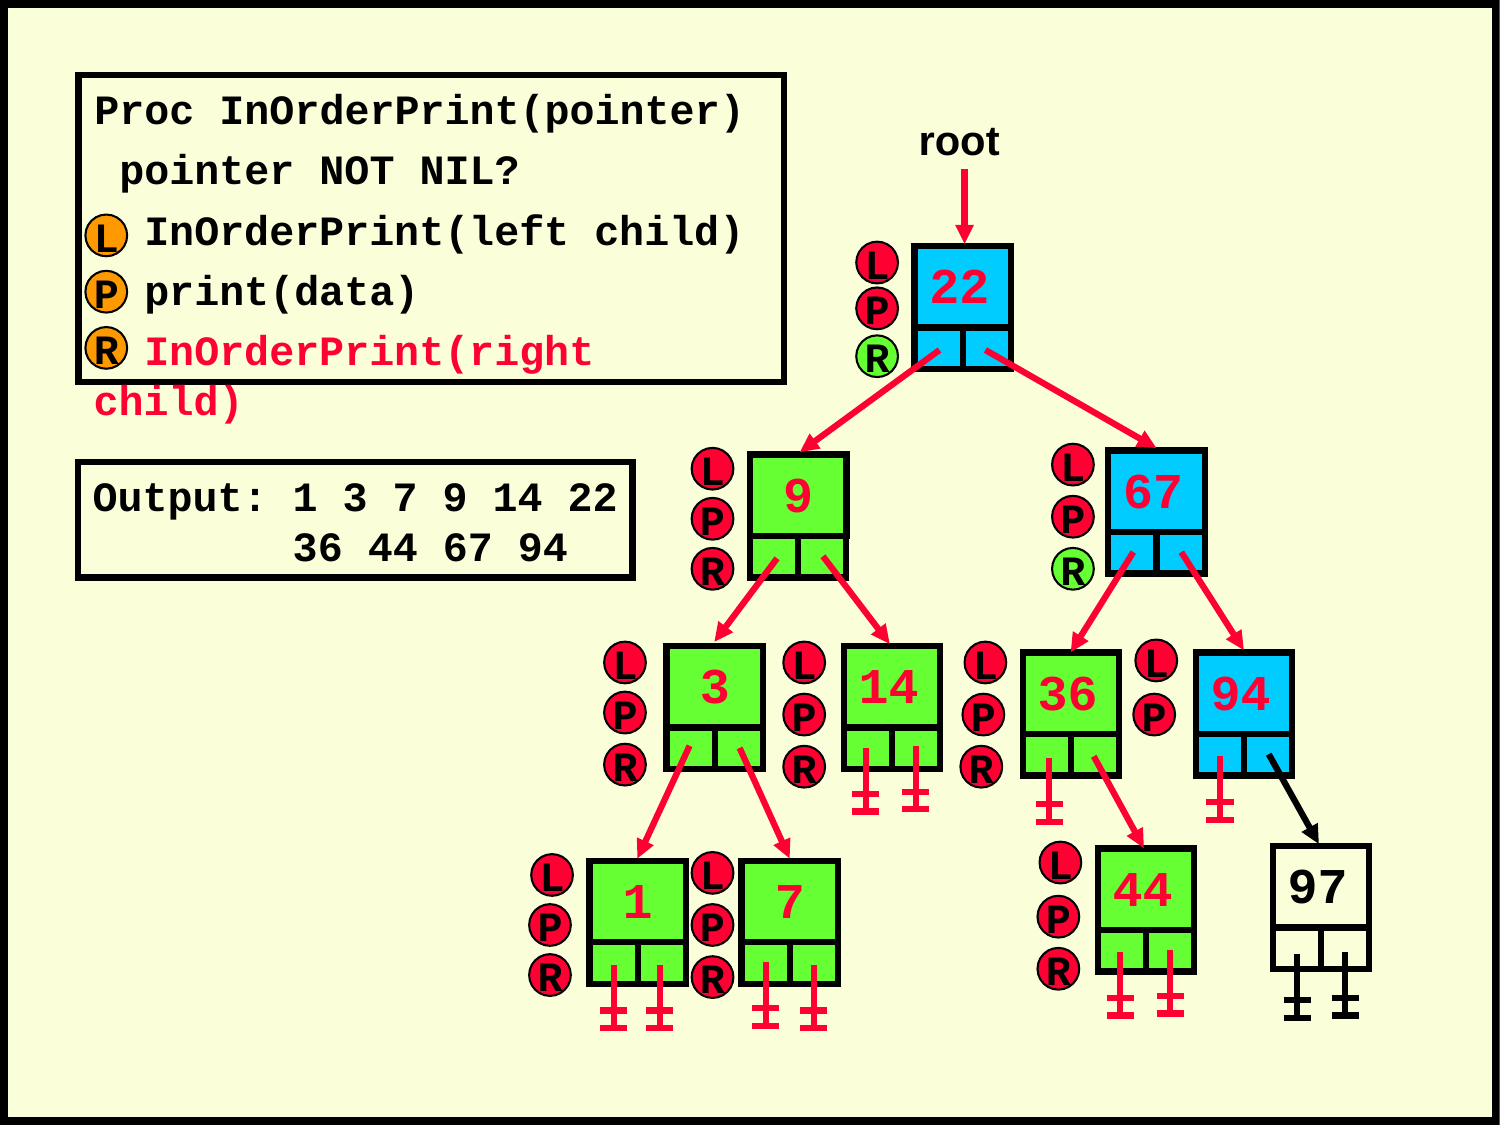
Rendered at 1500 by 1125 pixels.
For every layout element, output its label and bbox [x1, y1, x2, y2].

text_box [783, 693, 825, 736]
text_box [964, 641, 1007, 684]
text_box [1052, 547, 1094, 590]
text_box [691, 956, 734, 998]
text_box [783, 641, 825, 684]
text_box [799, 246, 1157, 453]
text_box [1037, 895, 1080, 938]
text_box [856, 335, 898, 378]
text_box [604, 743, 646, 786]
text_box [529, 904, 571, 946]
text_box [962, 693, 1005, 736]
text_box [843, 646, 941, 815]
text_box [960, 745, 1003, 788]
text_box [691, 547, 734, 590]
text_box [1052, 443, 1094, 486]
text_box [637, 646, 791, 859]
text_box [1135, 639, 1178, 682]
text_box [783, 745, 825, 788]
text_box [691, 852, 734, 894]
text_box [691, 904, 734, 946]
text_box [1195, 652, 1319, 844]
text_box [1037, 947, 1080, 990]
text_box [1022, 450, 1244, 1019]
text_box [531, 854, 573, 896]
text_box [1133, 693, 1175, 736]
text_box [78, 75, 784, 382]
text_box [691, 447, 734, 490]
text_box [714, 454, 890, 644]
text_box [856, 287, 898, 330]
text_box [1039, 841, 1082, 884]
text_box [691, 497, 734, 540]
text_box [604, 691, 646, 734]
text_box [604, 641, 646, 684]
text_box [903, 106, 1015, 244]
text_box [77, 461, 633, 578]
text_box [856, 241, 898, 284]
text_box [1272, 846, 1370, 1021]
text_box [741, 860, 838, 1032]
text_box [589, 860, 686, 1032]
text_box [1052, 495, 1094, 538]
text_box [529, 954, 571, 996]
